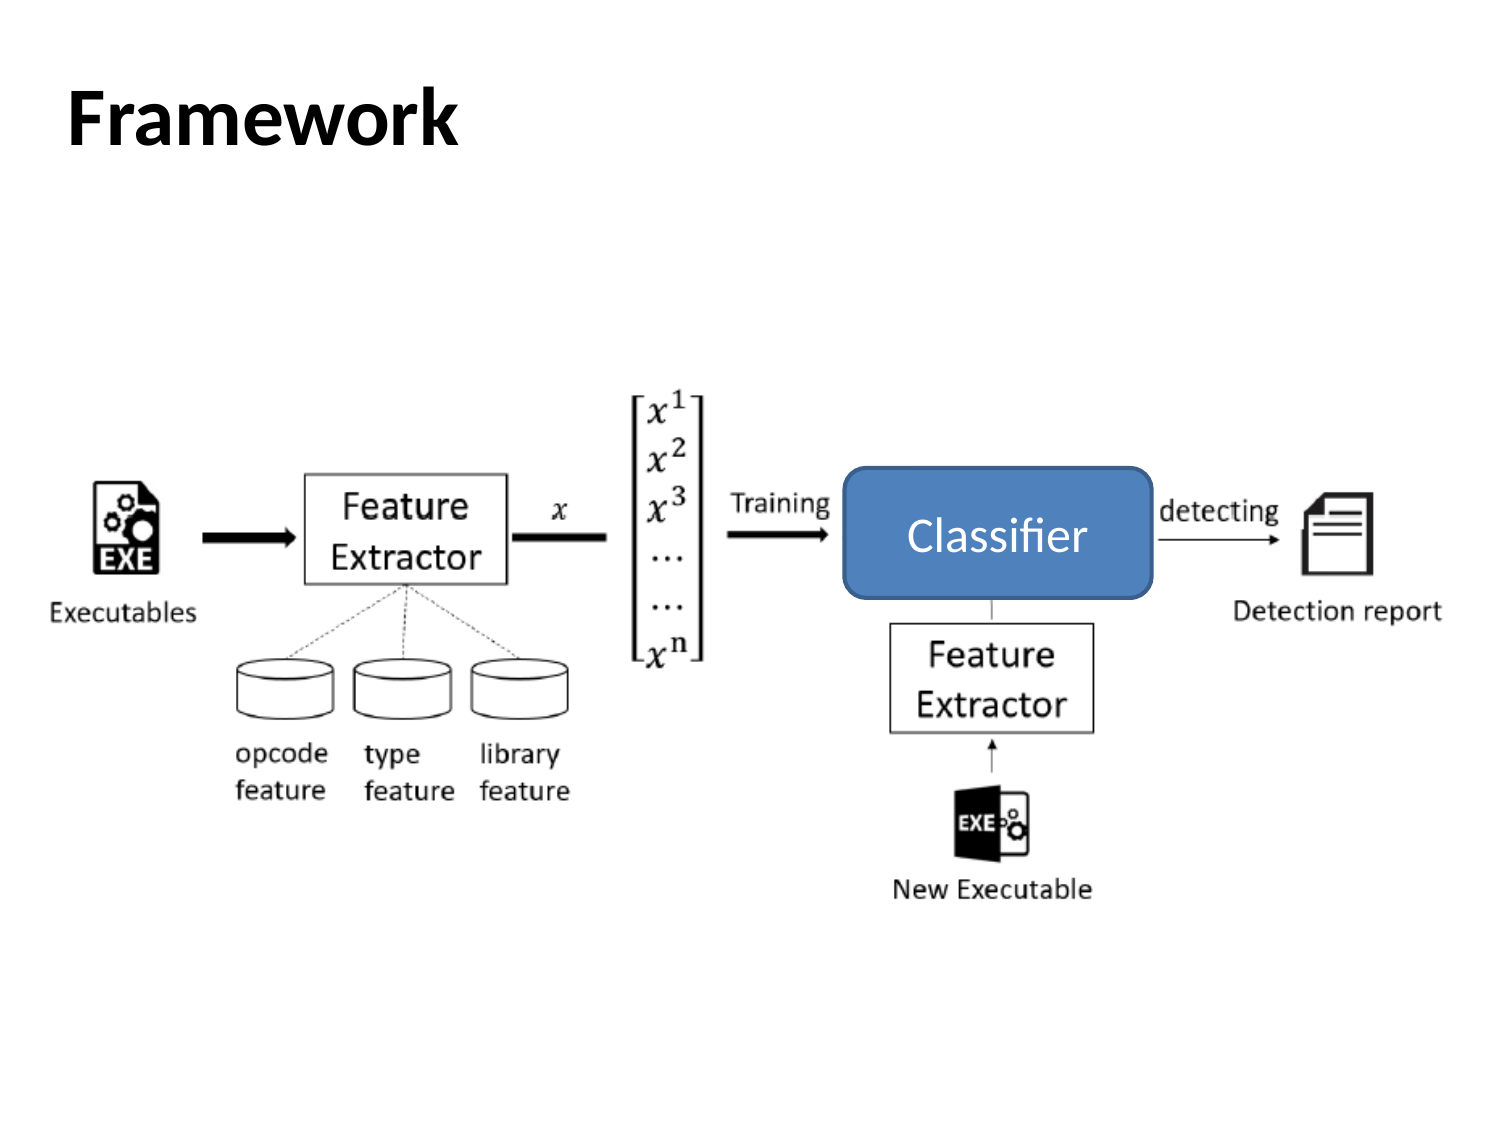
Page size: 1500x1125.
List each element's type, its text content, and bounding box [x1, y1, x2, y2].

picture [17, 357, 1483, 929]
text_box Framework [53, 54, 1412, 170]
